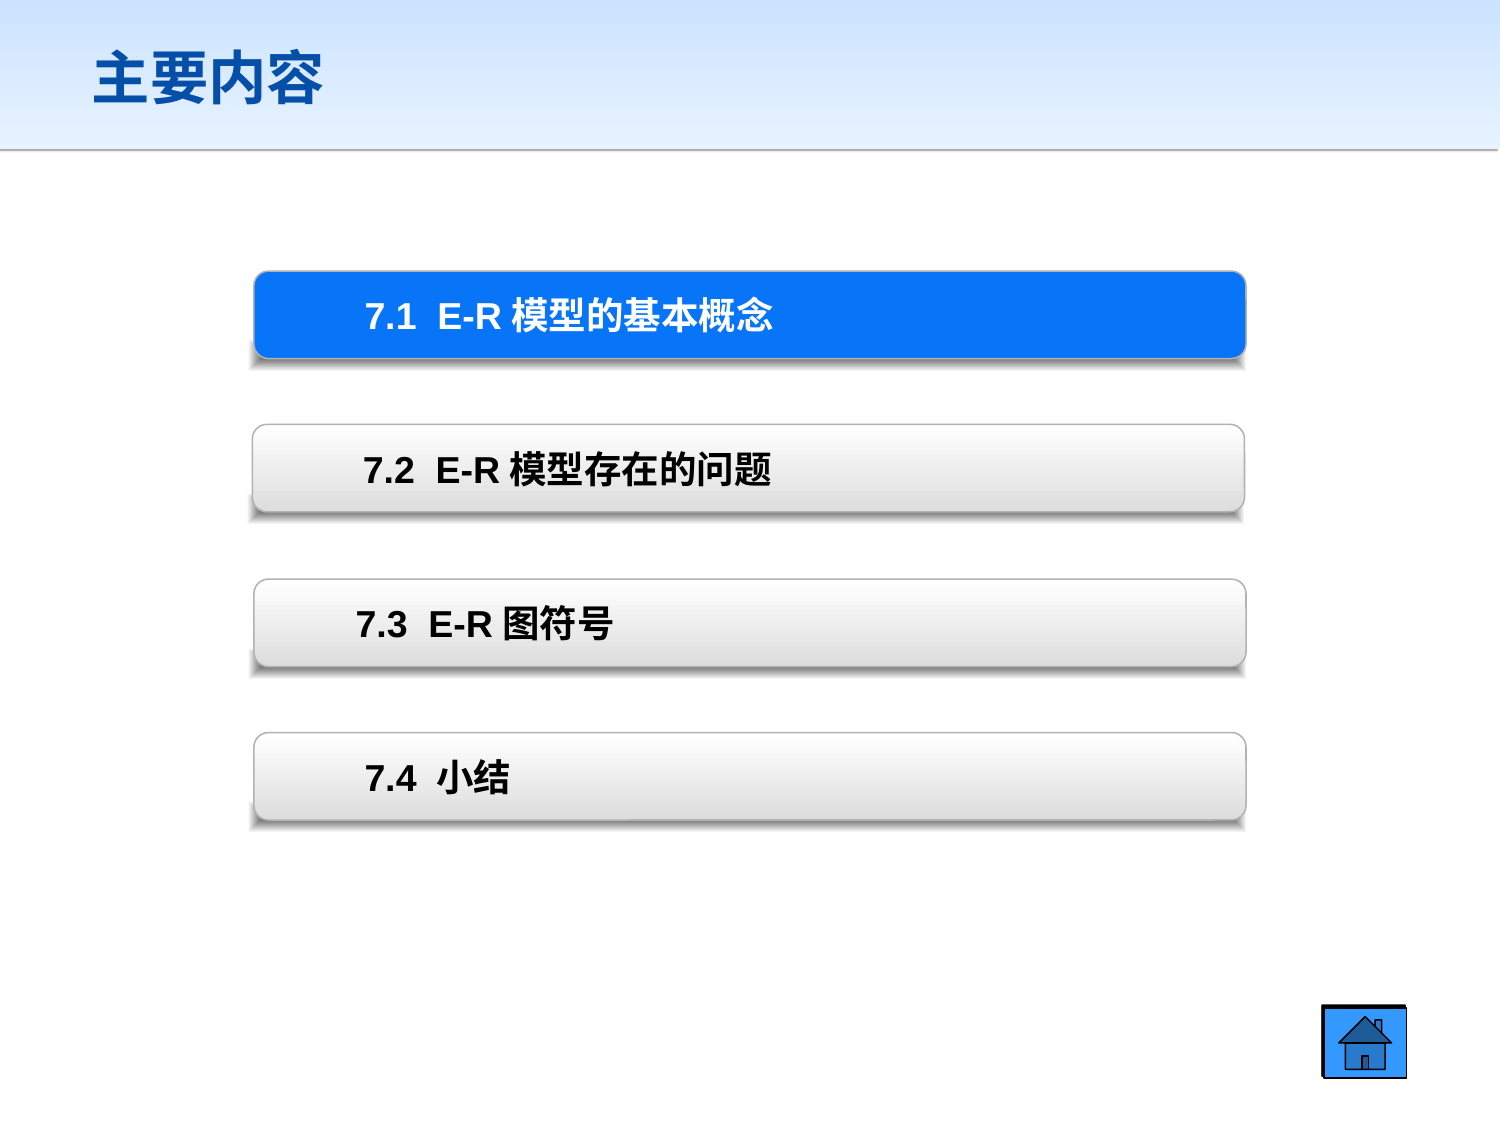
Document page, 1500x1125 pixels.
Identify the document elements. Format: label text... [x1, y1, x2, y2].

text_box [247, 801, 1247, 832]
text_box [1153, 732, 1247, 820]
text_box [1324, 1007, 1407, 1079]
text_box 7.3 E-R图符号 [265, 579, 1153, 667]
text_box [1153, 579, 1247, 667]
text_box 7.4 小结 [265, 732, 1153, 821]
text_box [247, 648, 1247, 679]
text_box [1153, 271, 1247, 359]
text_box [252, 424, 264, 512]
text_box 7.2 E-R模型存在的问题 [264, 424, 1151, 512]
text_box 7.1 E-R模型的基本概念 [265, 271, 1153, 359]
text_box [253, 579, 265, 667]
title 主要内容 [76, 23, 1424, 131]
text_box [246, 493, 1245, 524]
text_box [253, 271, 265, 359]
text_box [1151, 424, 1245, 512]
text_box [247, 340, 1247, 371]
text_box [253, 732, 265, 820]
